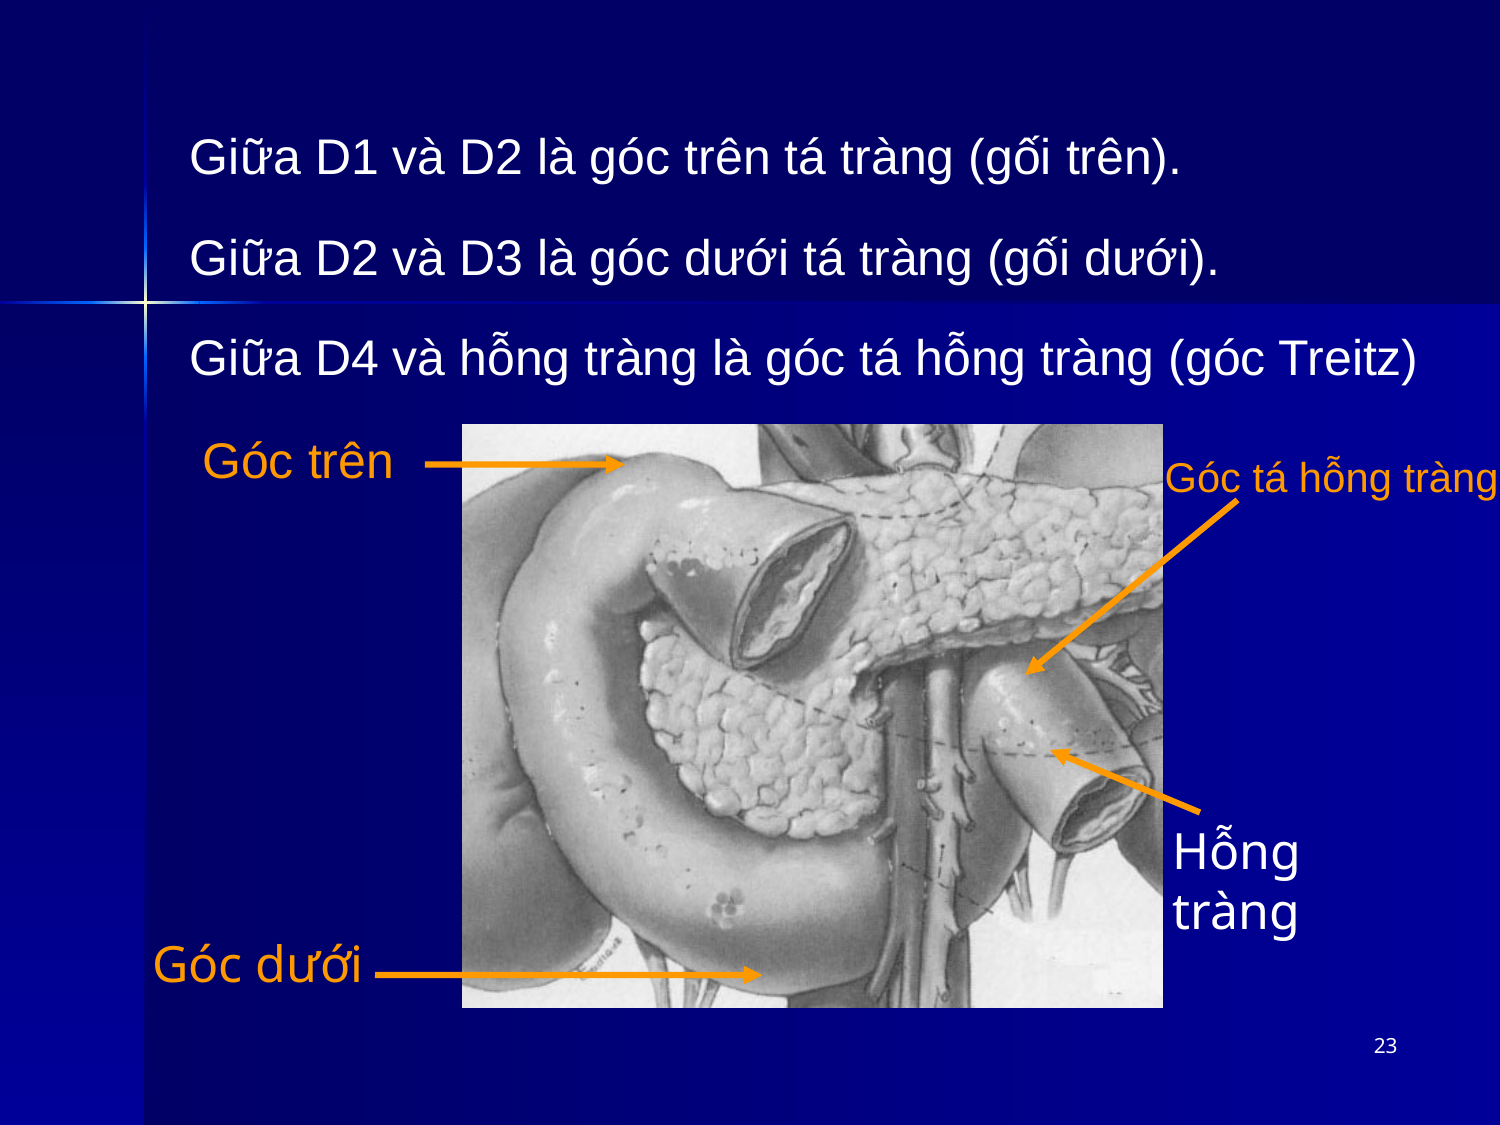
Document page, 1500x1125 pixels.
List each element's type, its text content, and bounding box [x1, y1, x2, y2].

text_box Góc dưới [137, 924, 425, 1000]
text_box Góc trên [187, 420, 475, 496]
list Giữa D1 và D2 là góc trên tá tràng (gối trên). Giữa D2 và D3 là góc dưới tá tràng (gối dưới). Giữa D4 và hỗng tràng là góc tá hỗng tràng (góc Treitz) [174, 87, 1438, 500]
text_box Góc tá hỗng tràng [1166, 443, 1500, 508]
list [462, 424, 1163, 1008]
slide_number 23 [1099, 1024, 1413, 1101]
text_box Hỗng tràng [1166, 811, 1421, 947]
